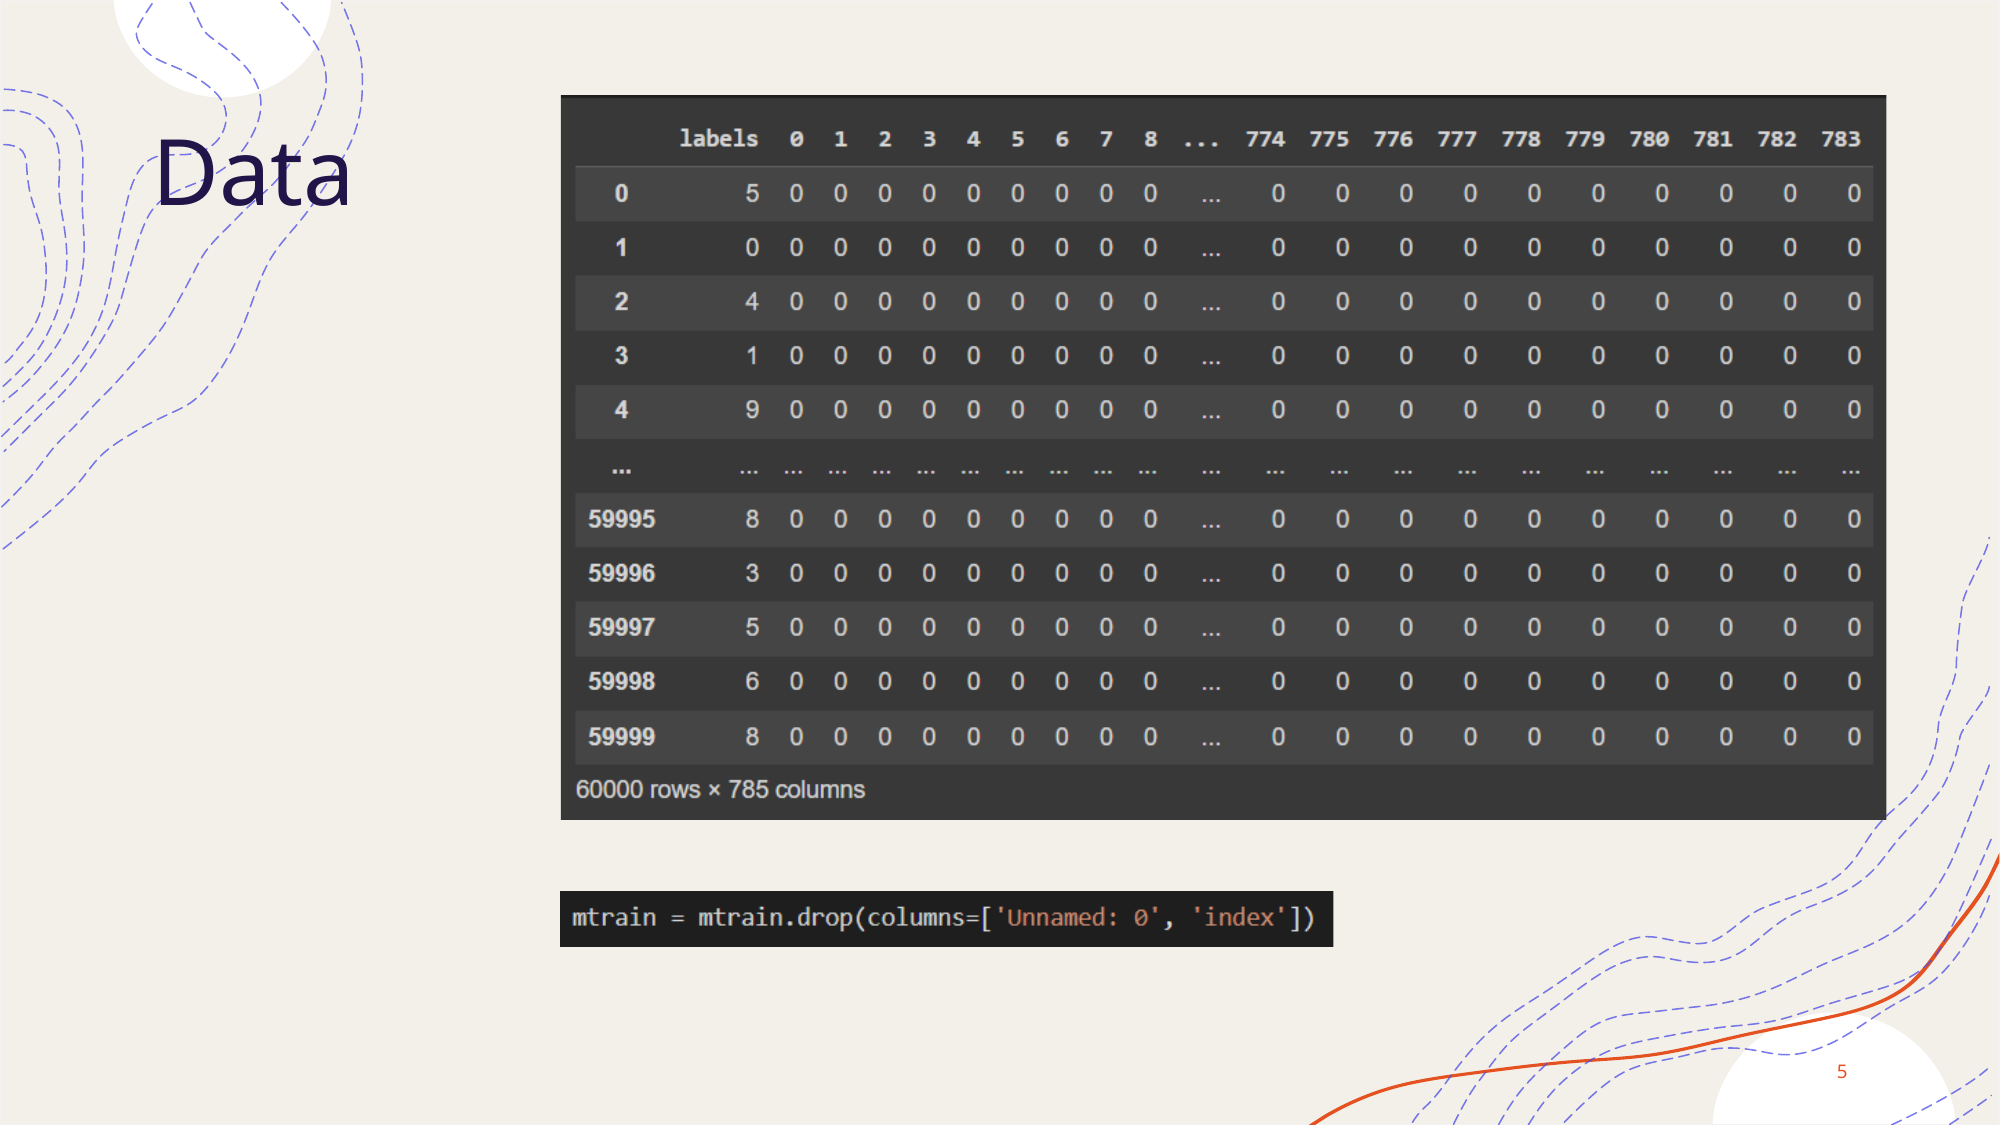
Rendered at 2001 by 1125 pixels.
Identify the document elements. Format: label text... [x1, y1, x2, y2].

slide_number 5 [1625, 1042, 1863, 1103]
picture [560, 891, 1334, 947]
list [560, 95, 1887, 820]
title Data [137, 59, 1863, 278]
